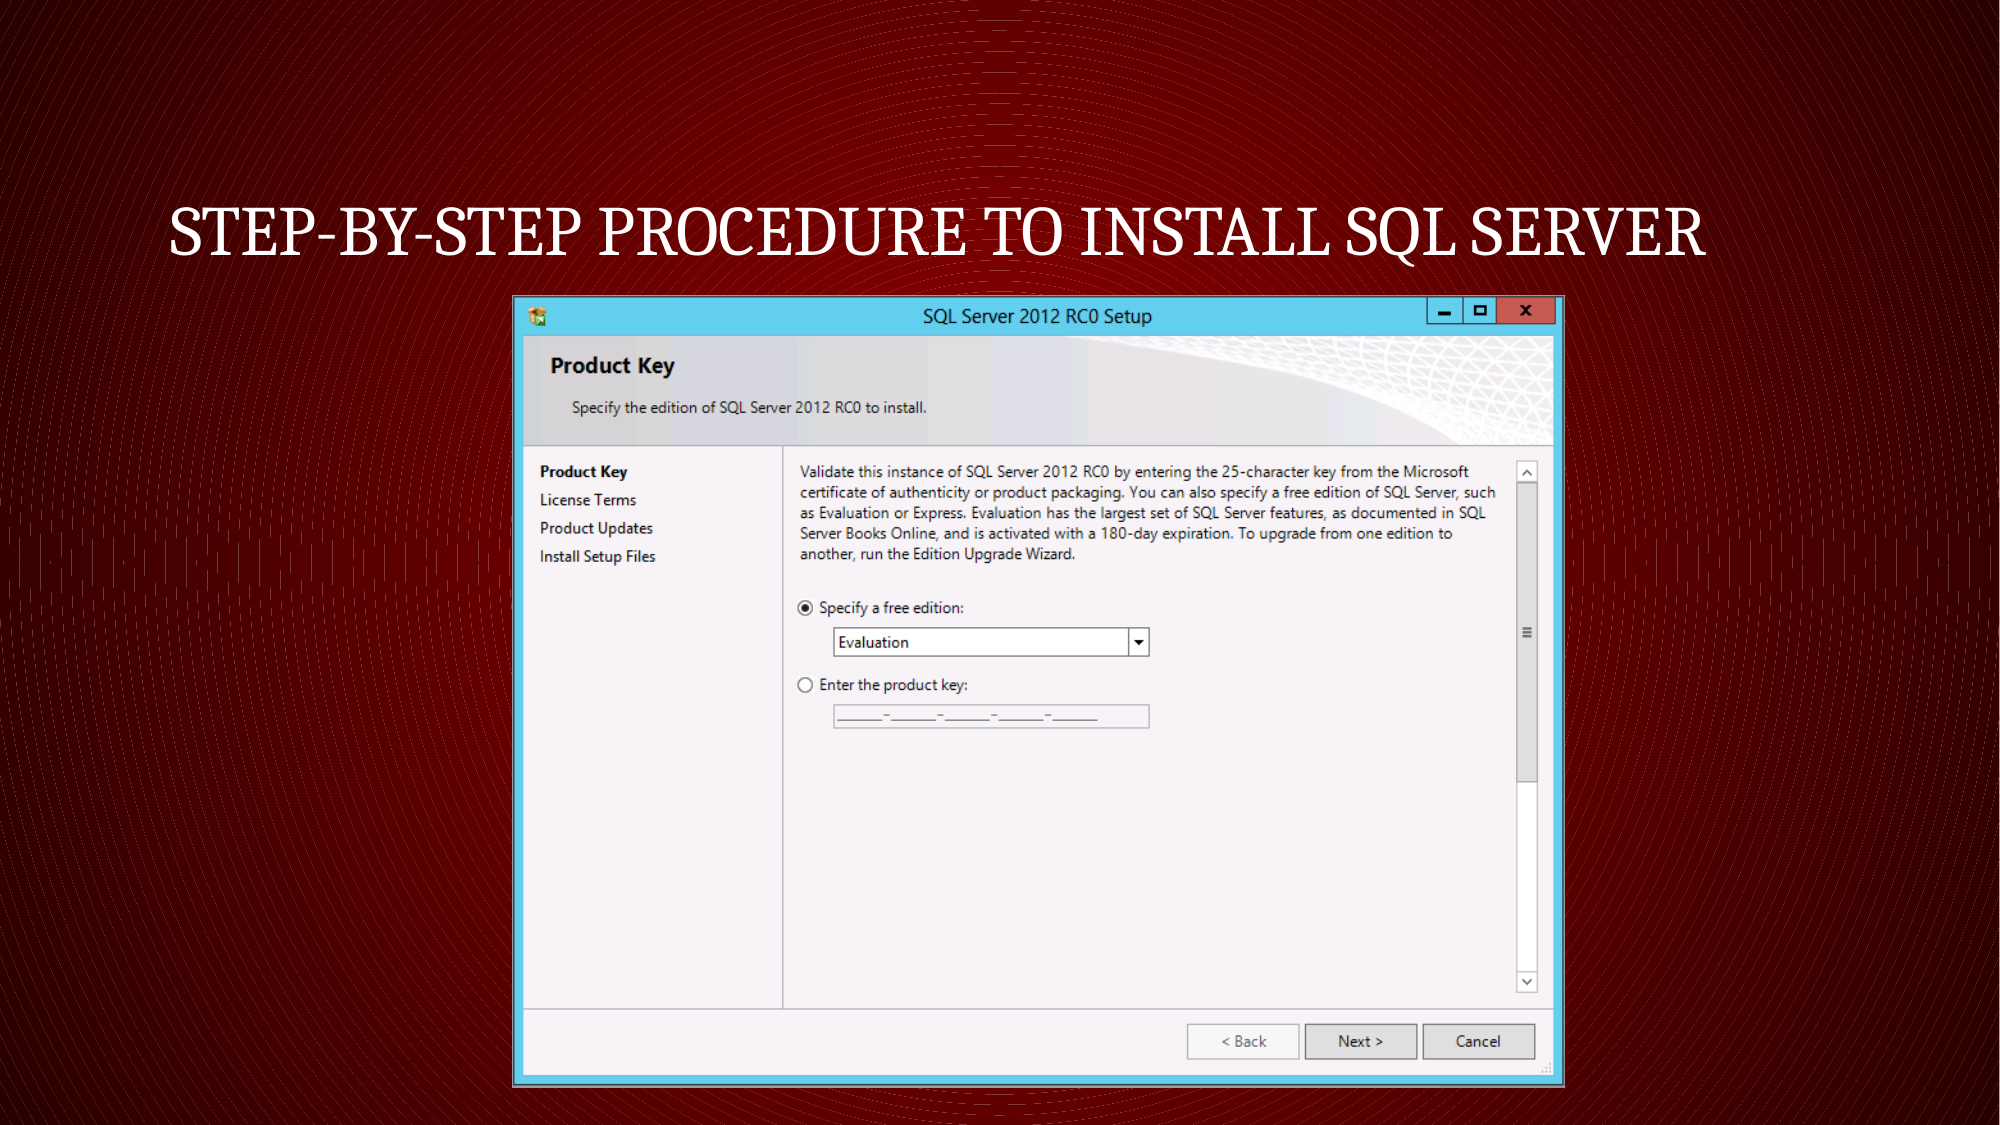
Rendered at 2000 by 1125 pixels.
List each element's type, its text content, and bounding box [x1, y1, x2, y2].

title Step-by-step procedure to install SQL Server [149, 79, 1850, 280]
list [511, 295, 1566, 1088]
